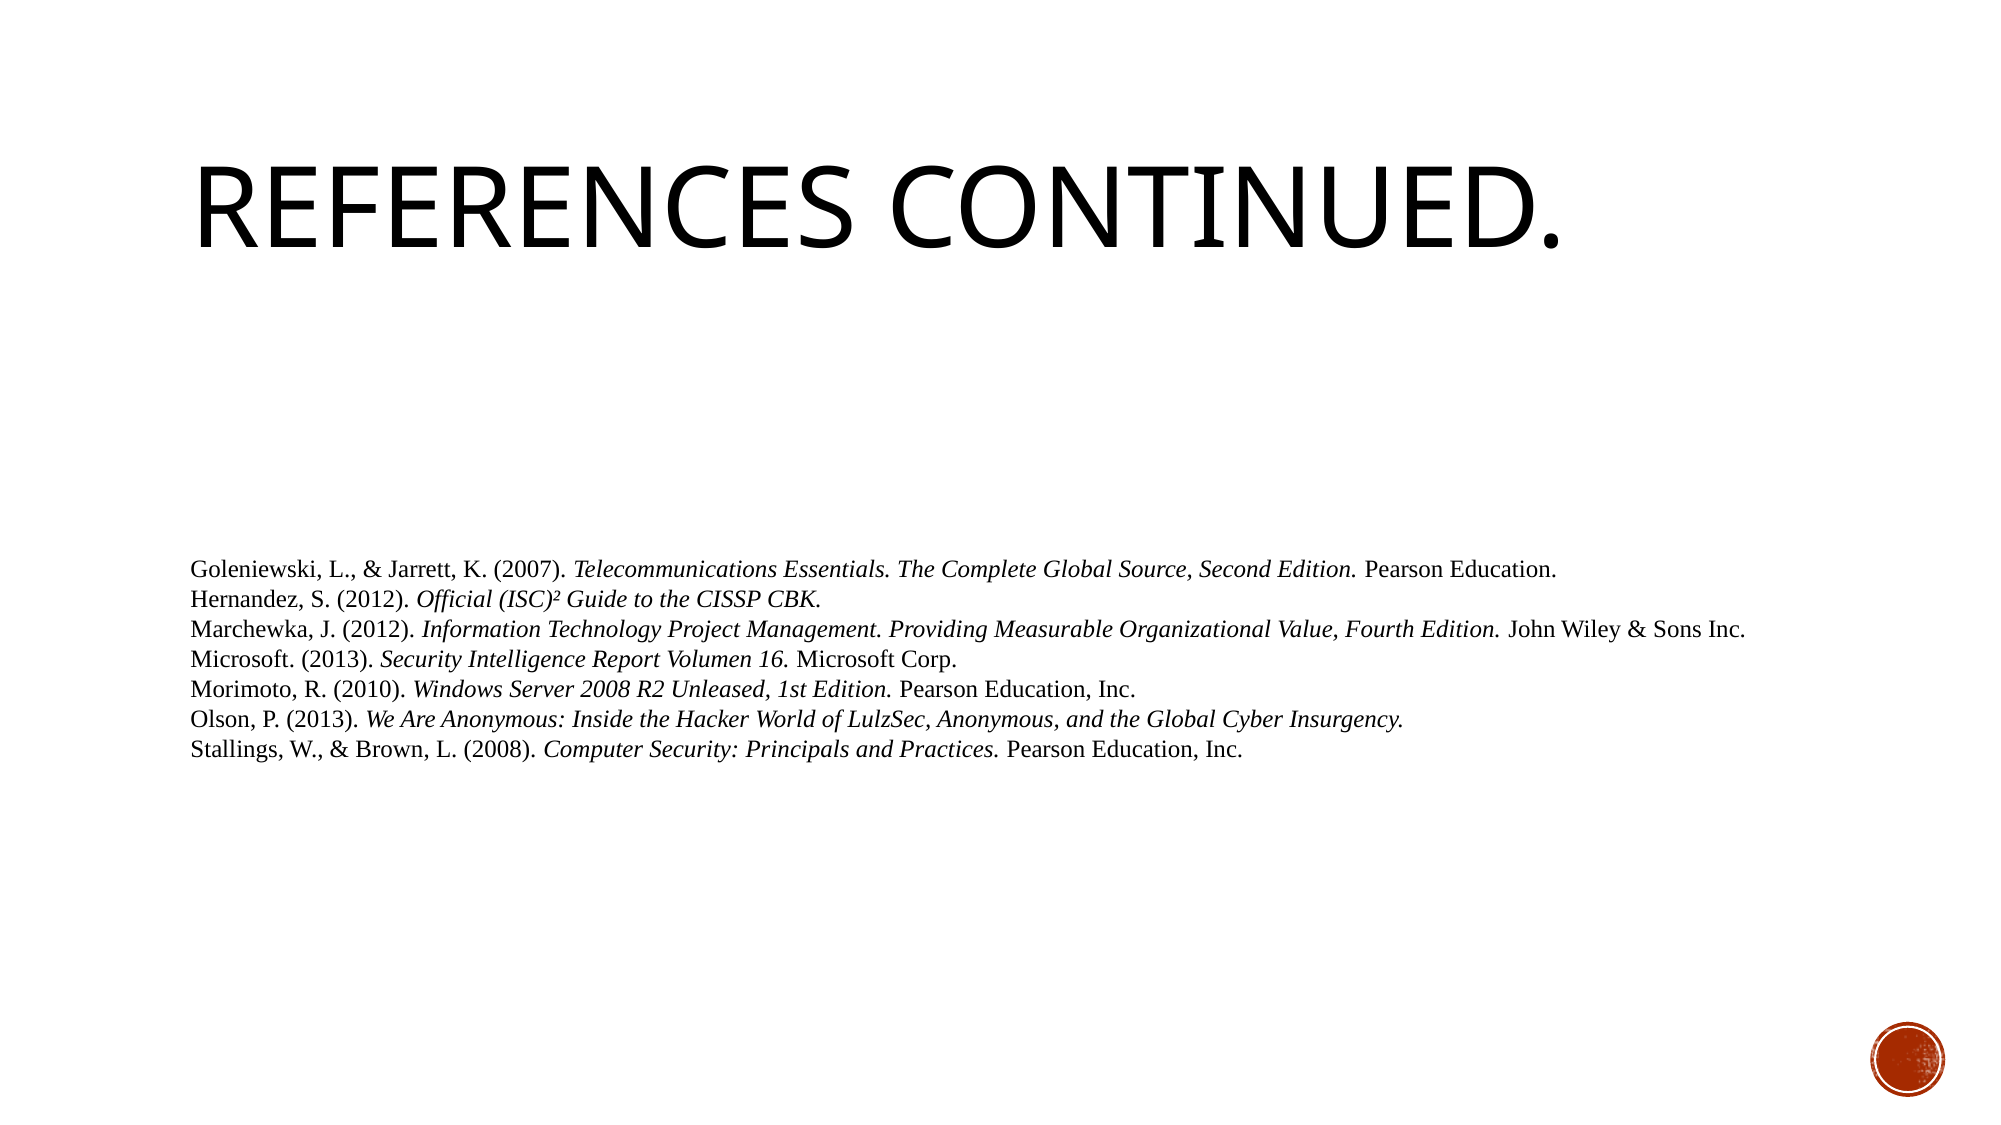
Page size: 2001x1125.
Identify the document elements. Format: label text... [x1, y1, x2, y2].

list Goleniewski, L., & Jarrett, K. (2007). Telecommunications Essentials. The Complete Global Source, Second Edition. Pearson Education. Hernandez, S. (2012). Official (ISC)² Guide to the CISSP CBK. Marchewka, J. (2012). Information Technology Project Management. Providing Measurable Organizational Value, Fourth Edition. John Wiley & Sons Inc. Microsoft. (2013). Security Intelligence Report Volumen 16. Microsoft Corp. Morimoto, R. (2010). Windows Server 2008 R2 Unleased, 1st Edition. Pearson Education, Inc. Olson, P. (2013). We Are Anonymous: Inside the Hacker World of LulzSec, Anonymous, and the Global Cyber Insurgency. Stallings, W., & Brown, L. (2008). Computer Security: Principals and Practices. Pearson Education, Inc. [175, 353, 1826, 1007]
title References continued. [175, 79, 1826, 344]
